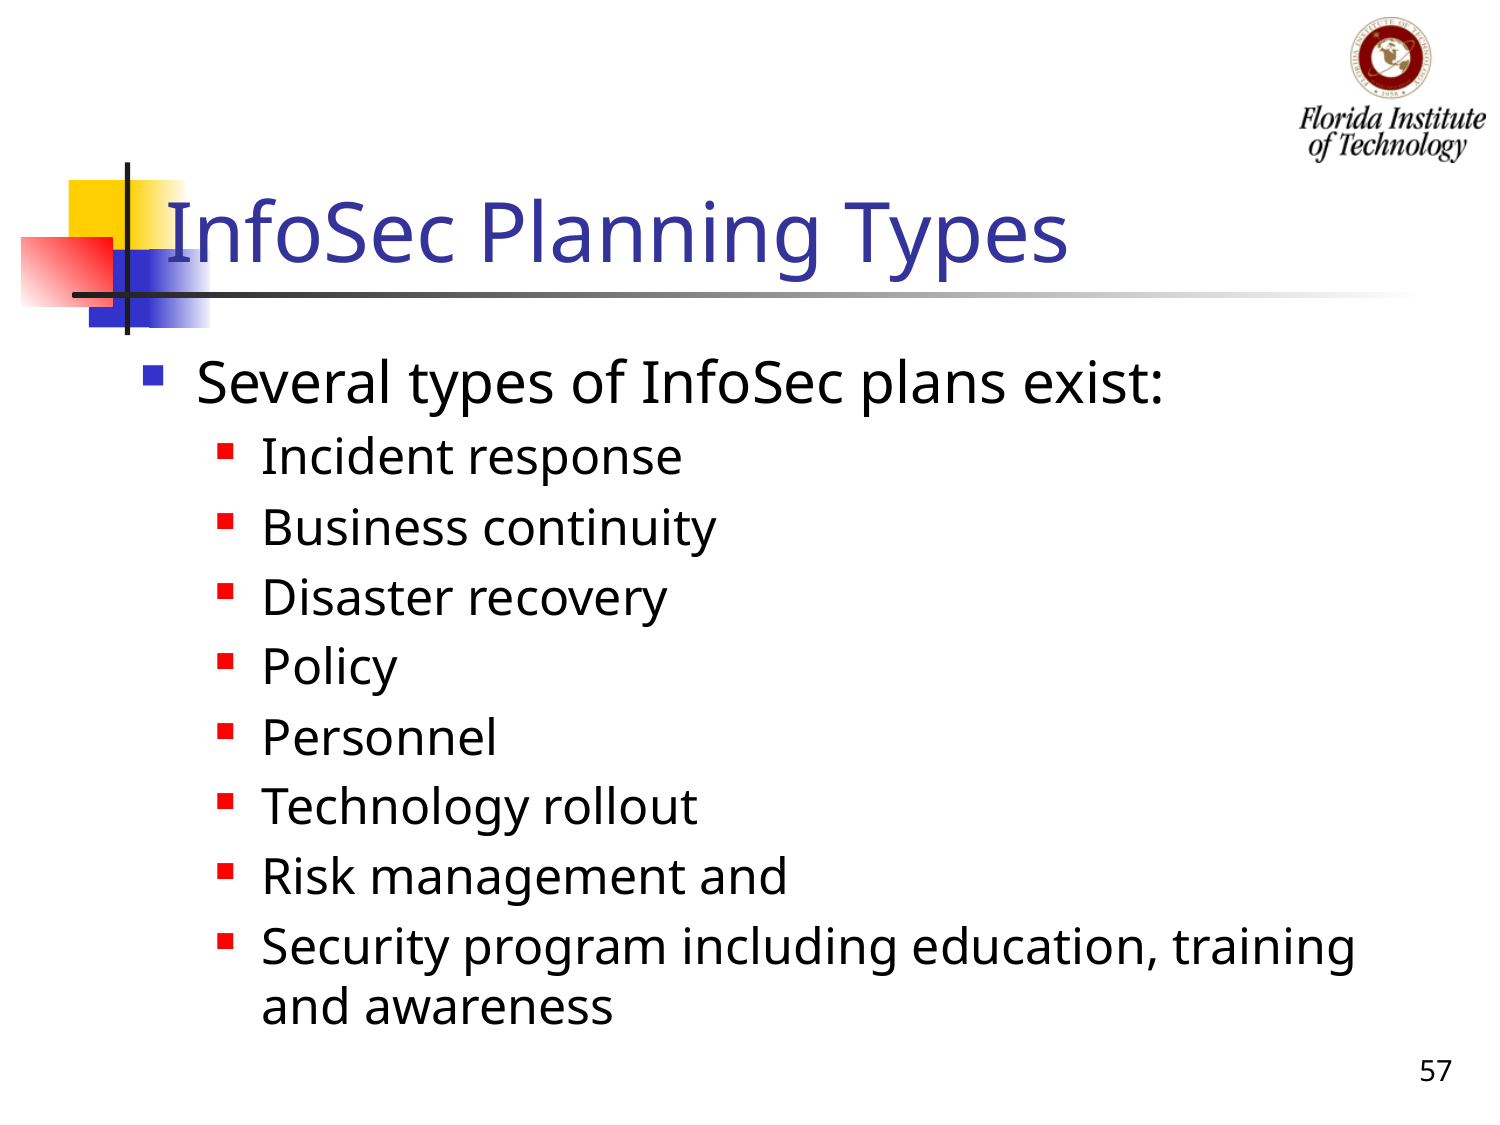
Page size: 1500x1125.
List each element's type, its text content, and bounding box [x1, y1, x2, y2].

slide_number 57 [1155, 1069, 1468, 1100]
list Several types of InfoSec plans exist: Incident response Business continuity Disaster recovery Policy Personnel Technology rollout Risk management and Security program including education, training and awareness [124, 337, 1476, 1069]
picture [1299, 17, 1486, 163]
title InfoSec Planning Types [149, 174, 1500, 287]
